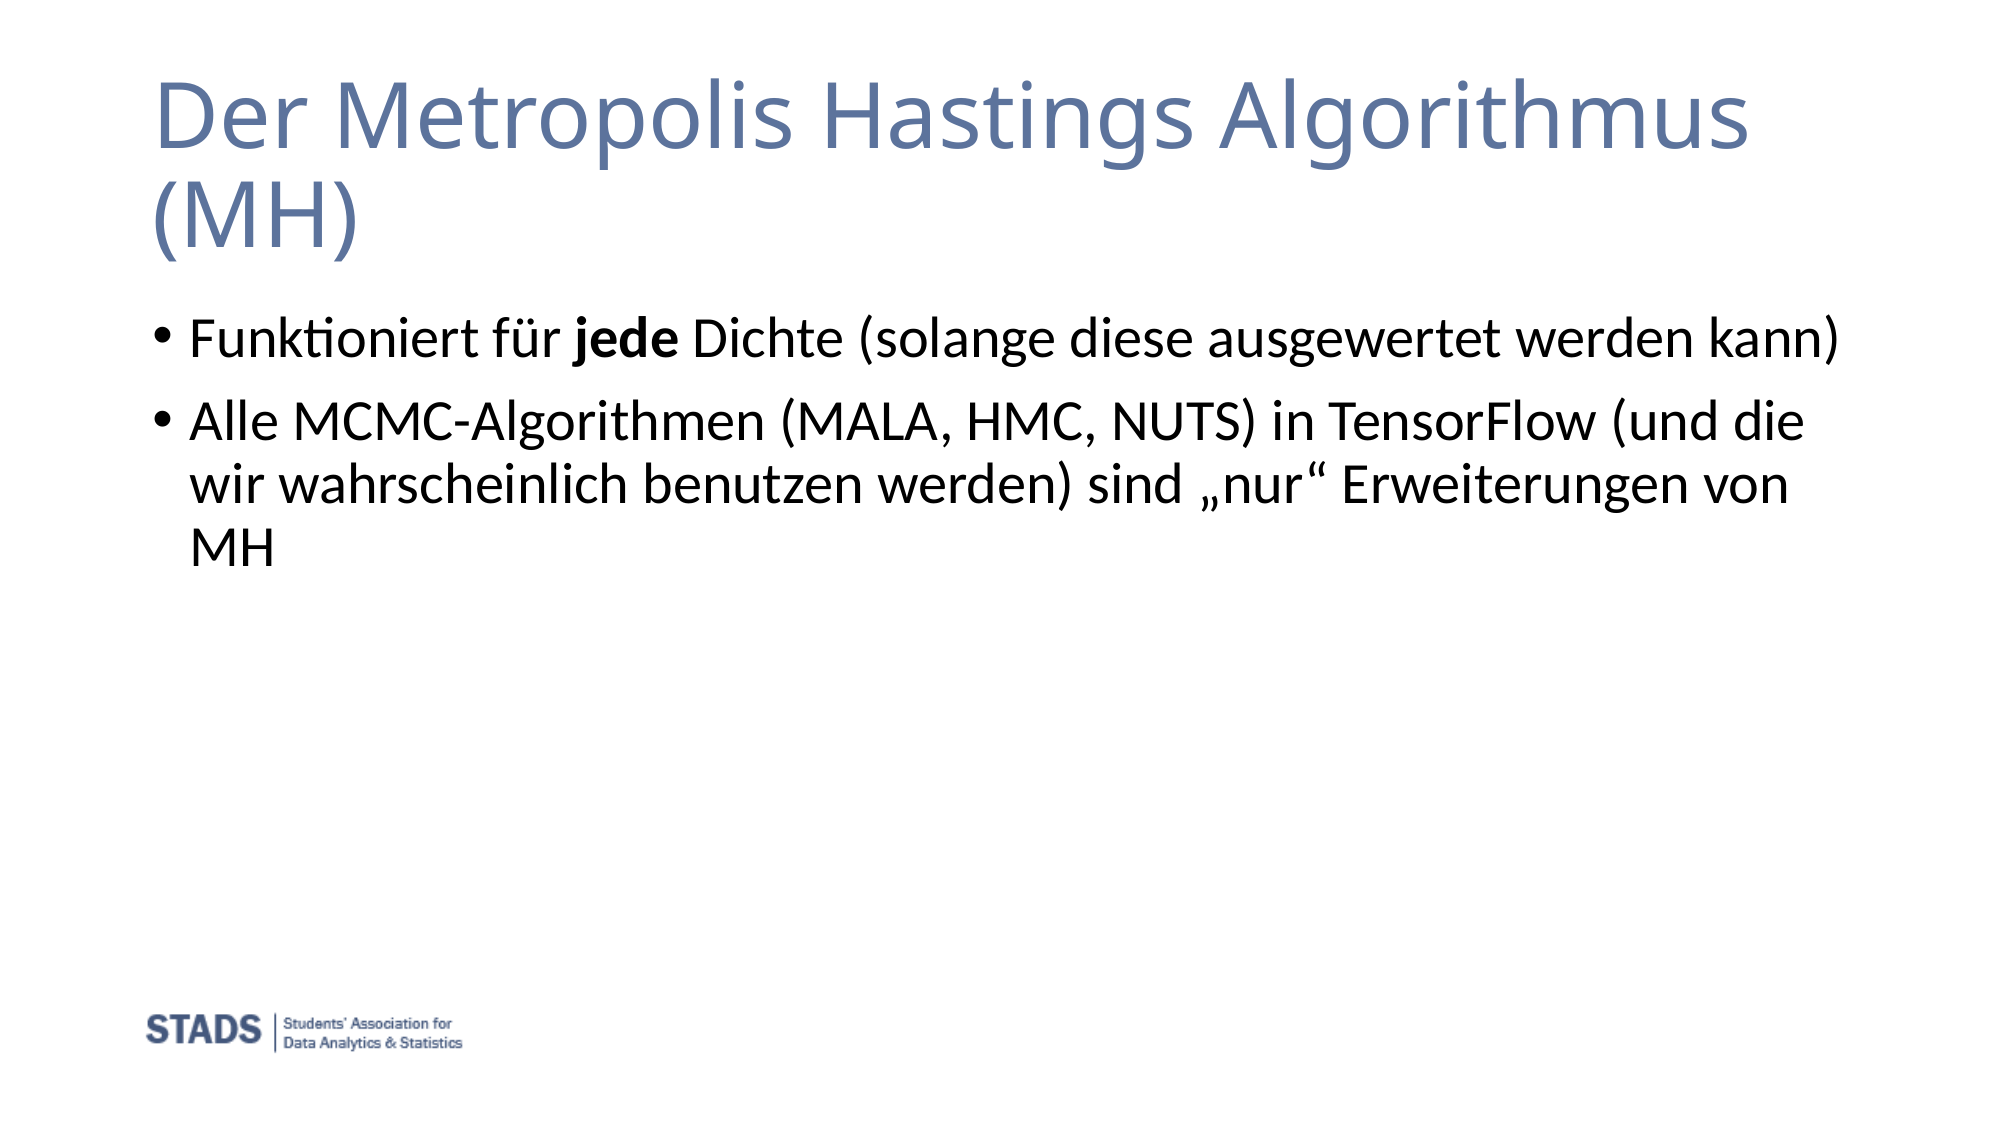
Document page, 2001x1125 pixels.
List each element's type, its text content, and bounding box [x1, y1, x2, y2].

list Funktioniert für jede Dichte (solange diese ausgewertet werden kann) Alle MCMC-Algorithmen (MALA, HMC, NUTS) in TensorFlow (und die wir wahrscheinlich benutzen werden) sind „nur“ Erweiterungen von MH [137, 299, 1863, 1014]
title Der Metropolis Hastings Algorithmus (MH) [137, 59, 1863, 278]
picture [137, 997, 475, 1066]
